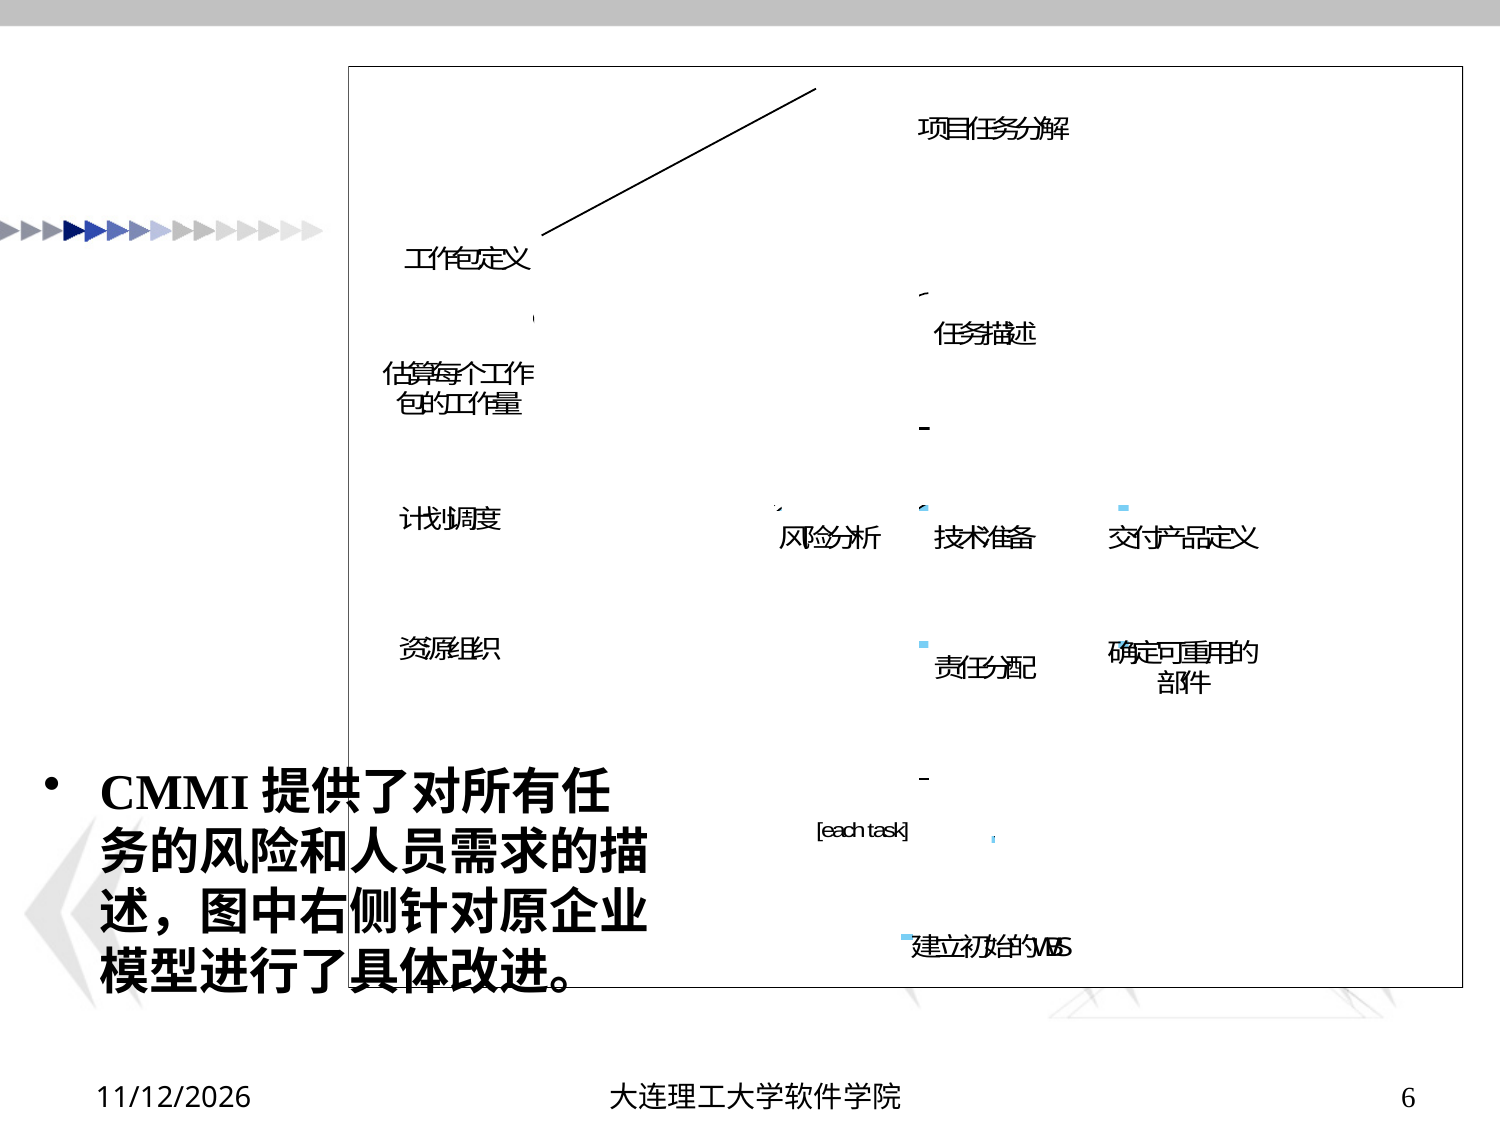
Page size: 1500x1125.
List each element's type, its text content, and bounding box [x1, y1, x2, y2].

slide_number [80, 1070, 431, 1114]
picture [0, 0, 1500, 1125]
footer 大连理工大学软件学院 [517, 1070, 994, 1114]
list CMMI提供了对所有任务的风险和人员需求的描述，图中右侧针对原企业模型进行了具体改进。 [28, 751, 669, 1055]
slide_number 6 [1080, 1070, 1431, 1114]
